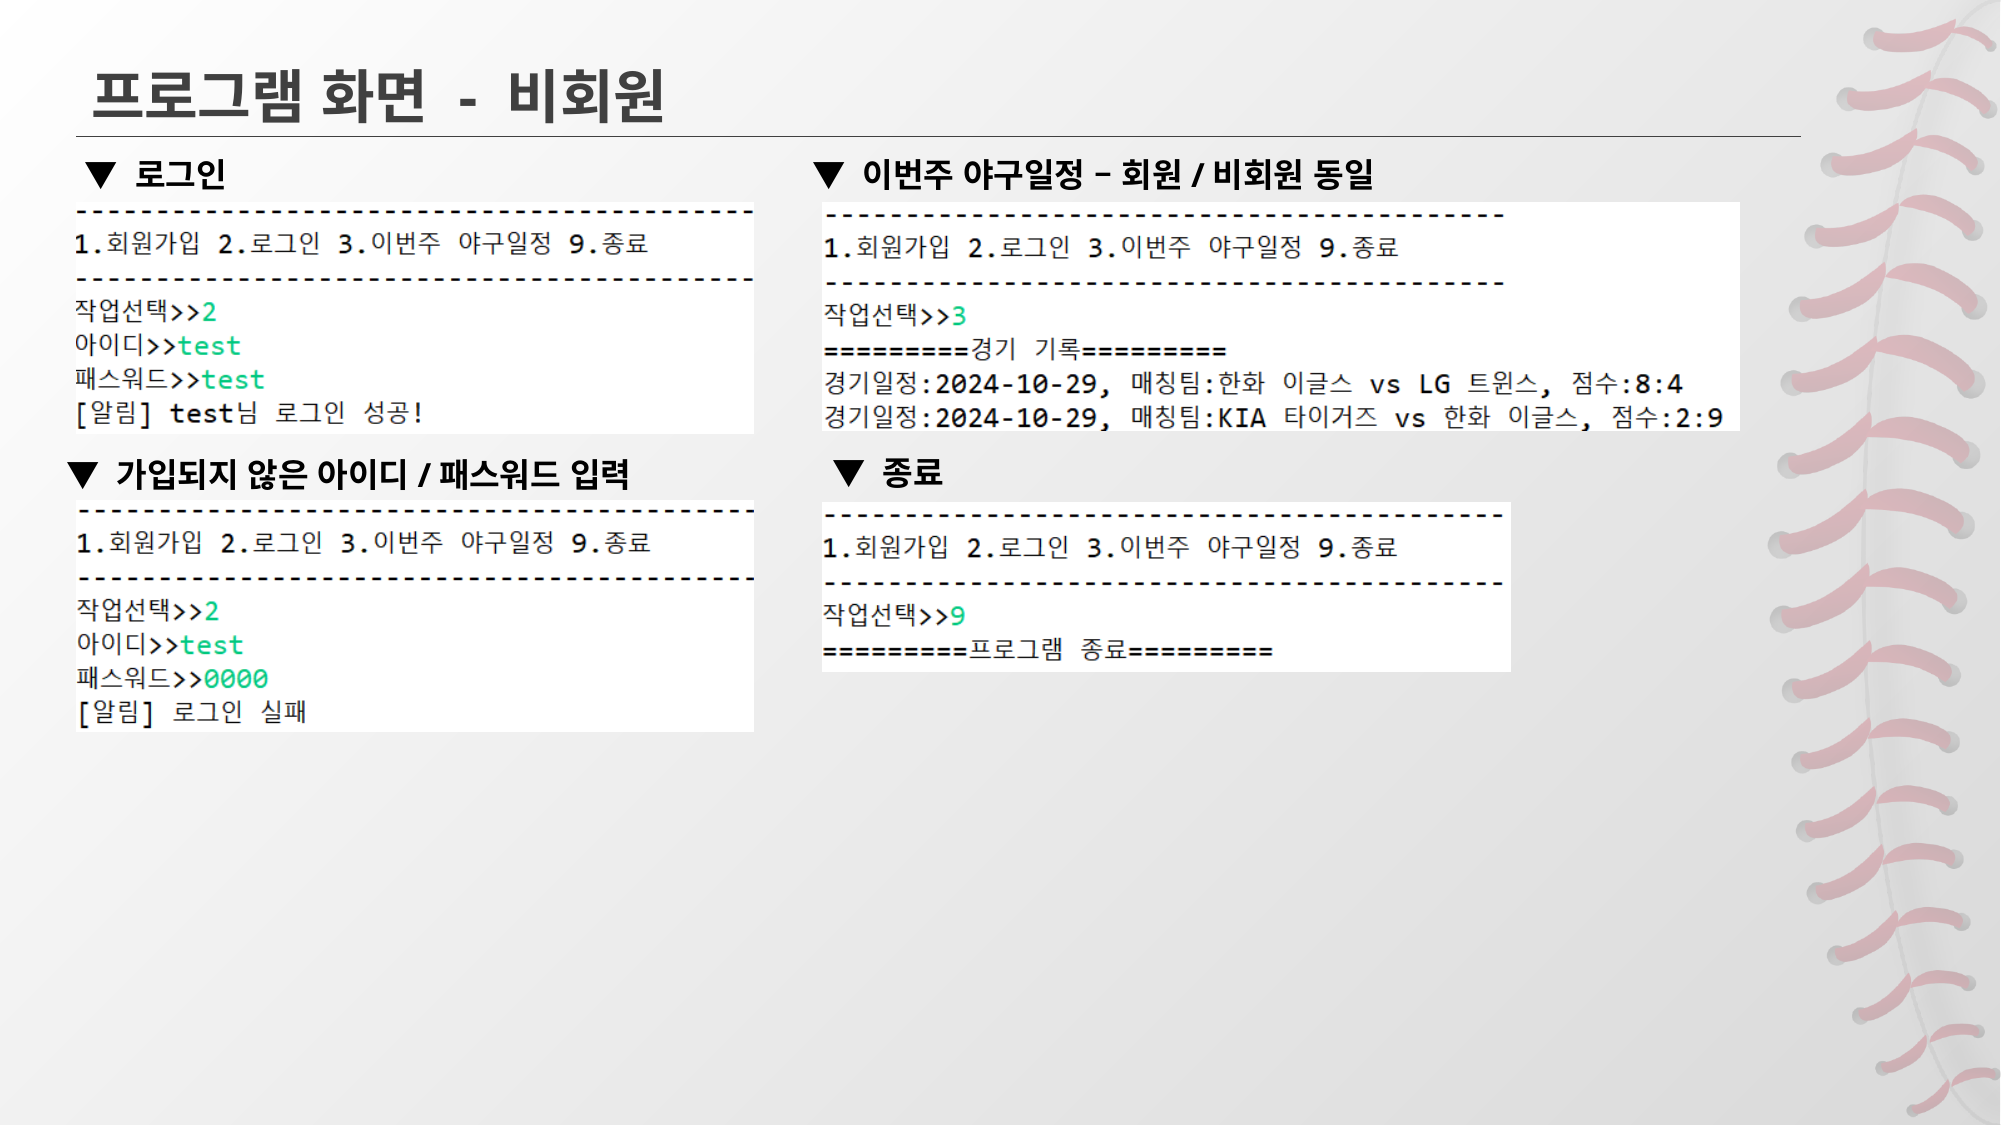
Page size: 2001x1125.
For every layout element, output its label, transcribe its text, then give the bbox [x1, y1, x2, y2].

picture [76, 499, 754, 732]
picture [76, 202, 754, 434]
title 프로그램 화면 - 비회원 [76, 63, 1802, 137]
picture [822, 202, 1740, 431]
text_box ▼ 이번주 야구일정 – 회원/비회원 동일 [797, 147, 1390, 202]
text_box ▼ 종료 [817, 444, 959, 500]
text_box ▼ 가입되지 않은 아이디/패스워드 입력 [51, 447, 647, 502]
text_box ▼ 로그인 [70, 147, 242, 202]
picture [822, 502, 1511, 672]
